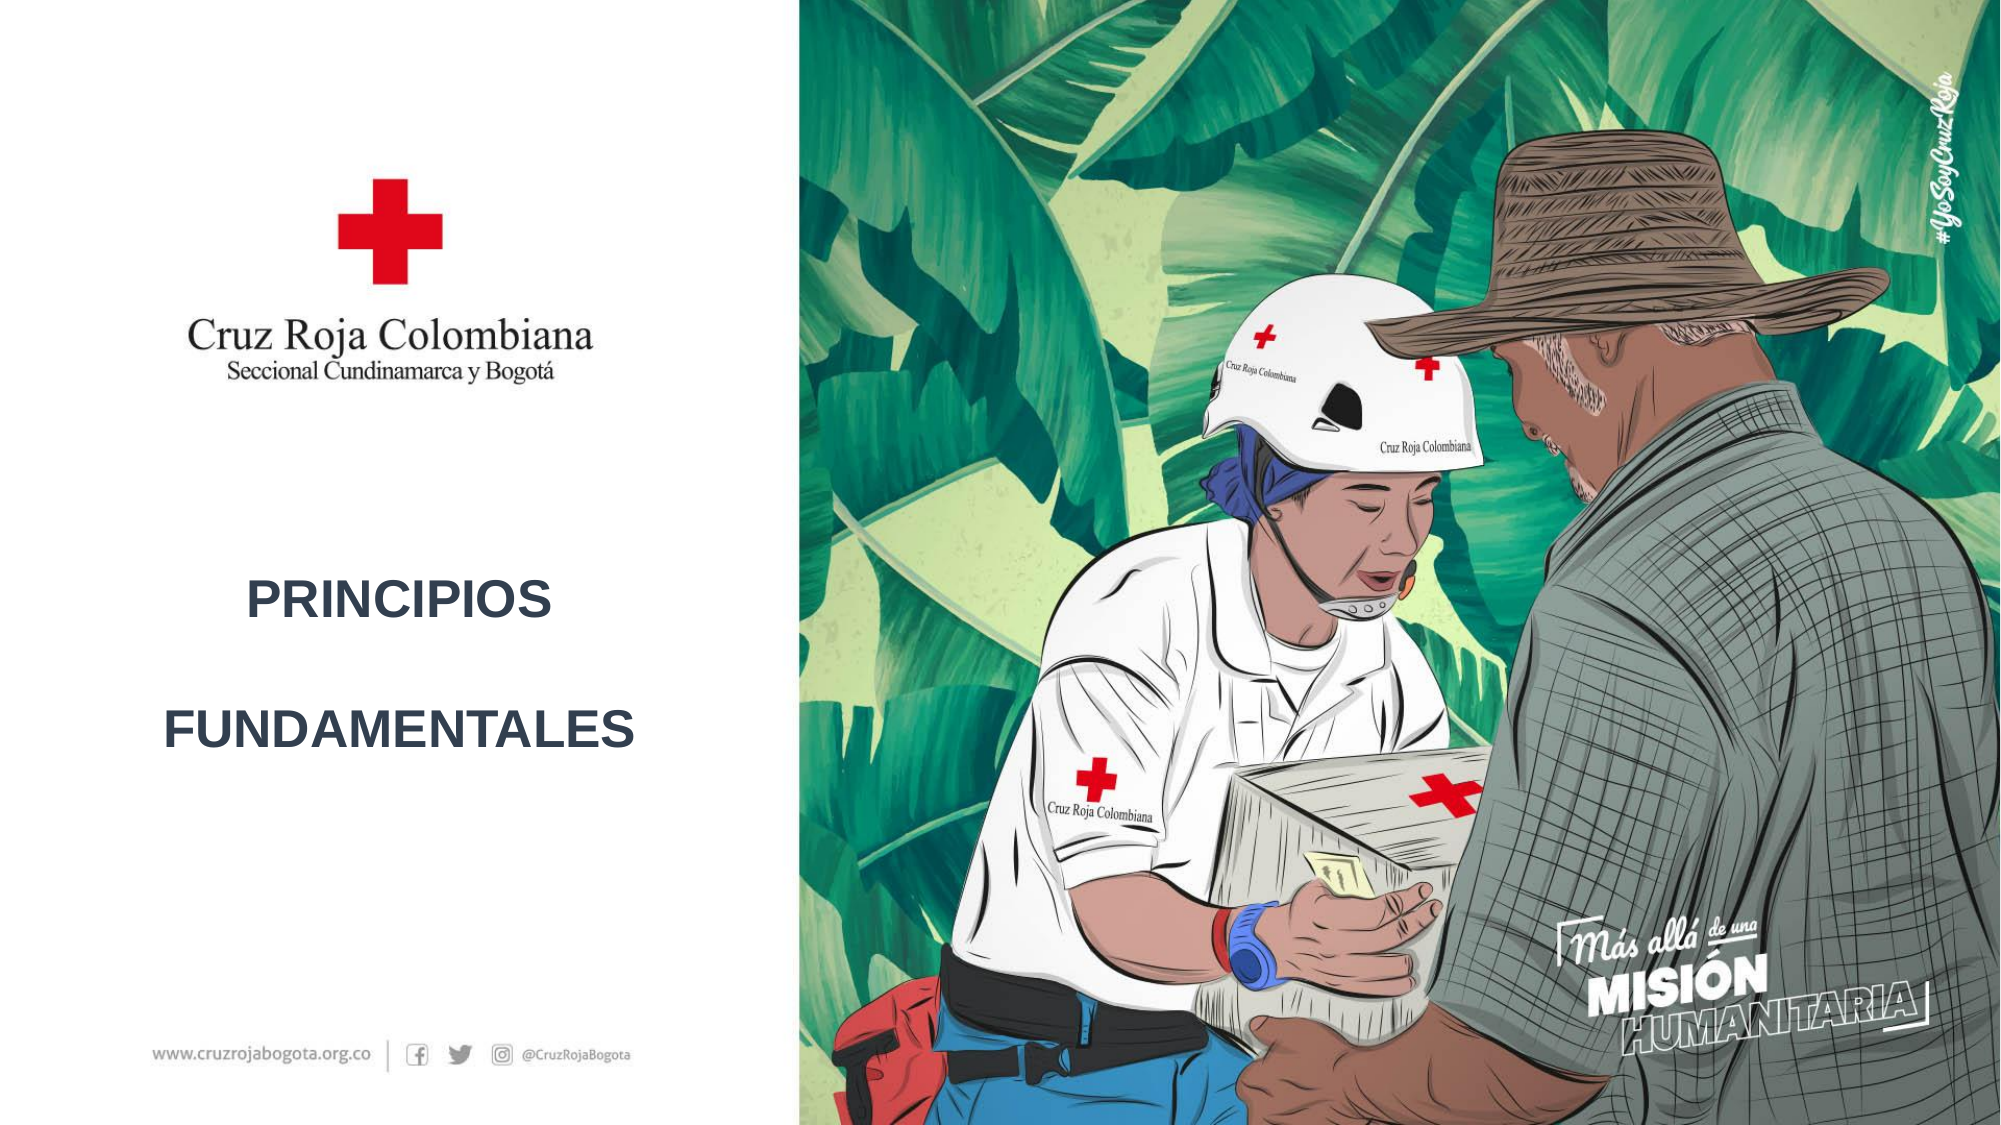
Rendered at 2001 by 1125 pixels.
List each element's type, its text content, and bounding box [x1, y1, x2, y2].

text_box PRINCIPIOS FUNDAMENTALES [15, 488, 784, 767]
picture [0, 0, 2001, 1125]
